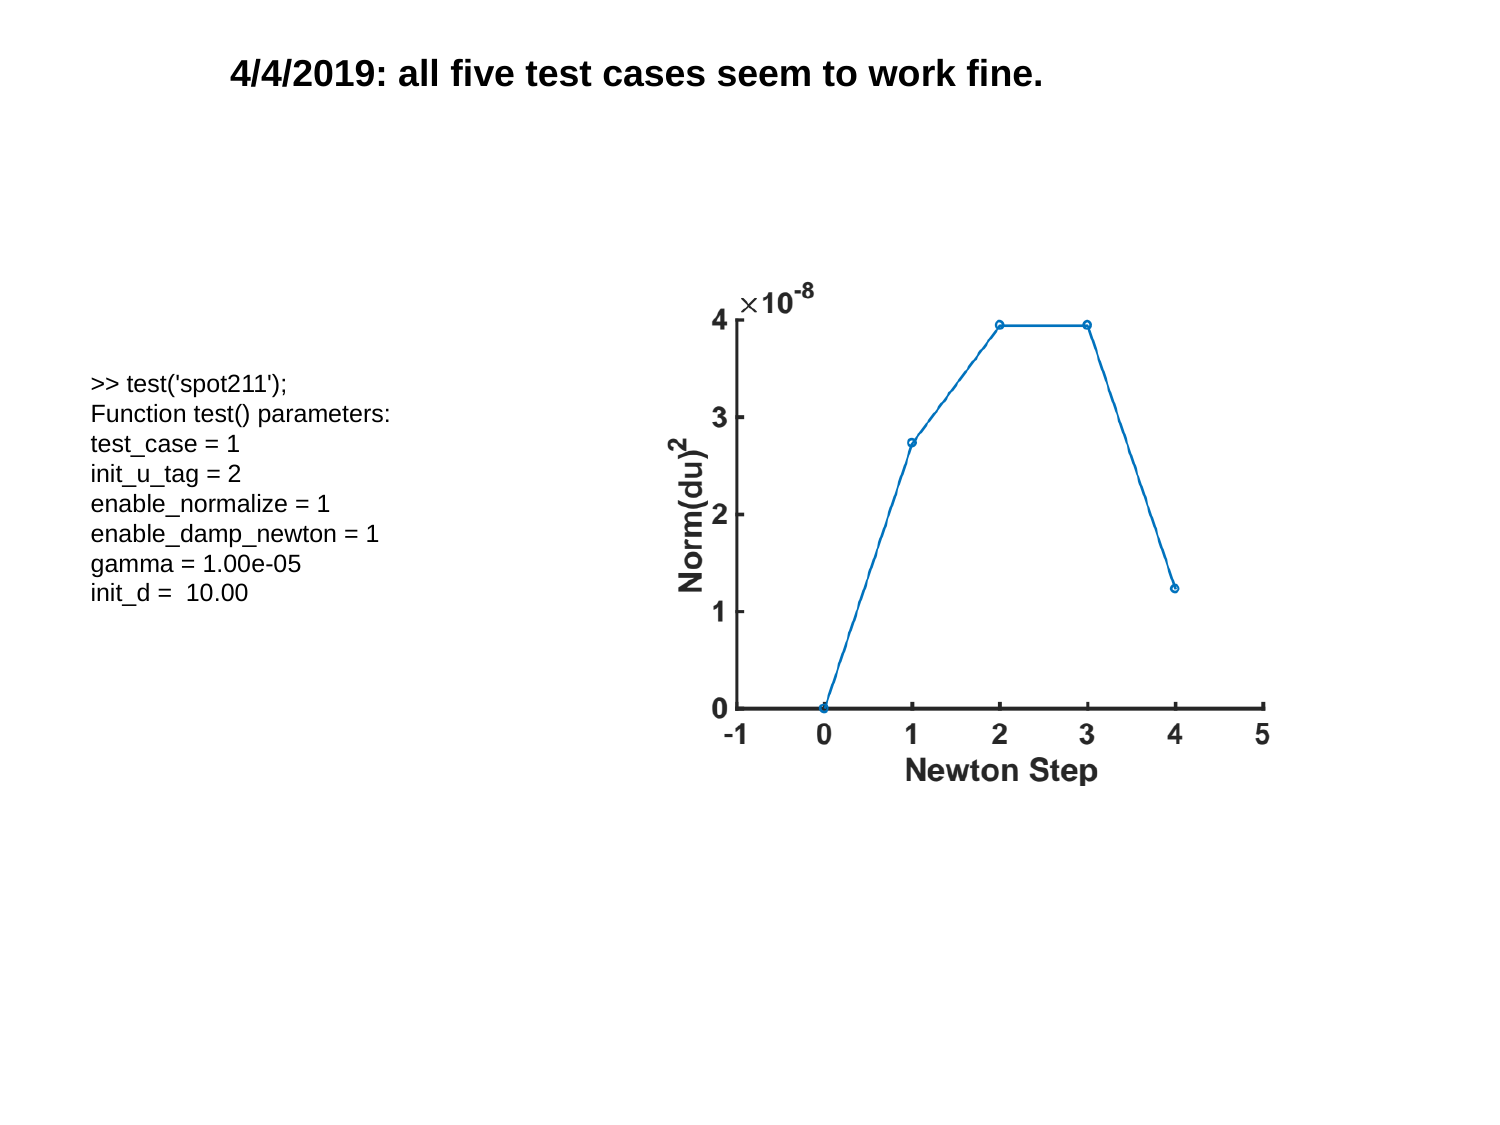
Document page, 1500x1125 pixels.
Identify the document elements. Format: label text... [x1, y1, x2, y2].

picture [648, 277, 1326, 786]
text_box >> test('spot211'); Function test() parameters: test_case = 1 init_u_tag = 2 enable_normalize = 1 enable_damp_newton = 1 gamma = 1.00e-05 init_d = 10.00 [75, 360, 575, 615]
text_box 4/4/2019: all five test cases seem to work fine. [215, 41, 1099, 102]
